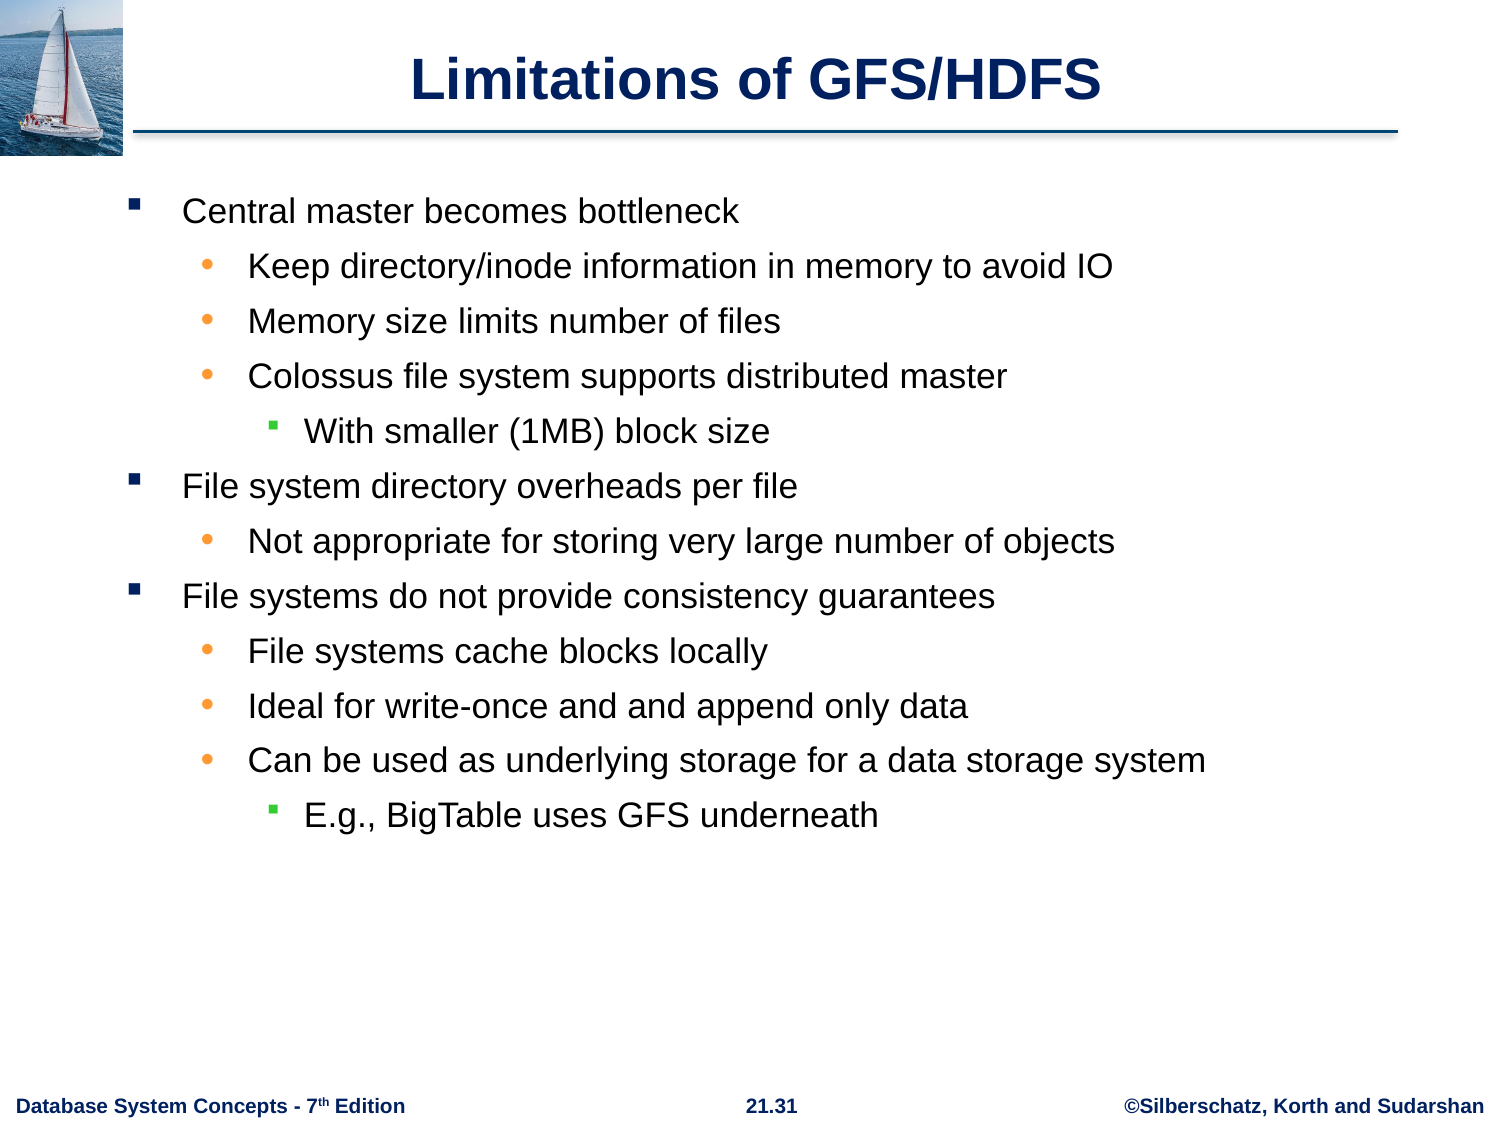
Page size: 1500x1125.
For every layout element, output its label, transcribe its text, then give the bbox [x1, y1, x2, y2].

title Limitations of GFS/HDFS [125, 18, 1388, 120]
picture [0, 0, 123, 156]
list Central master becomes bottleneck Keep directory/inode information in memory to avoid IO Memory size limits number of files Colossus file system supports distributed master With smaller (1MB) block size File system directory overheads per file Not appropriate for storing very large number of objects File systems do not provide consistency guarantees File systems cache blocks locally Ideal for write-once and and append only data Can be used as underlying storage for a data storage system E.g., BigTable uses GFS underneath [110, 180, 1451, 1062]
